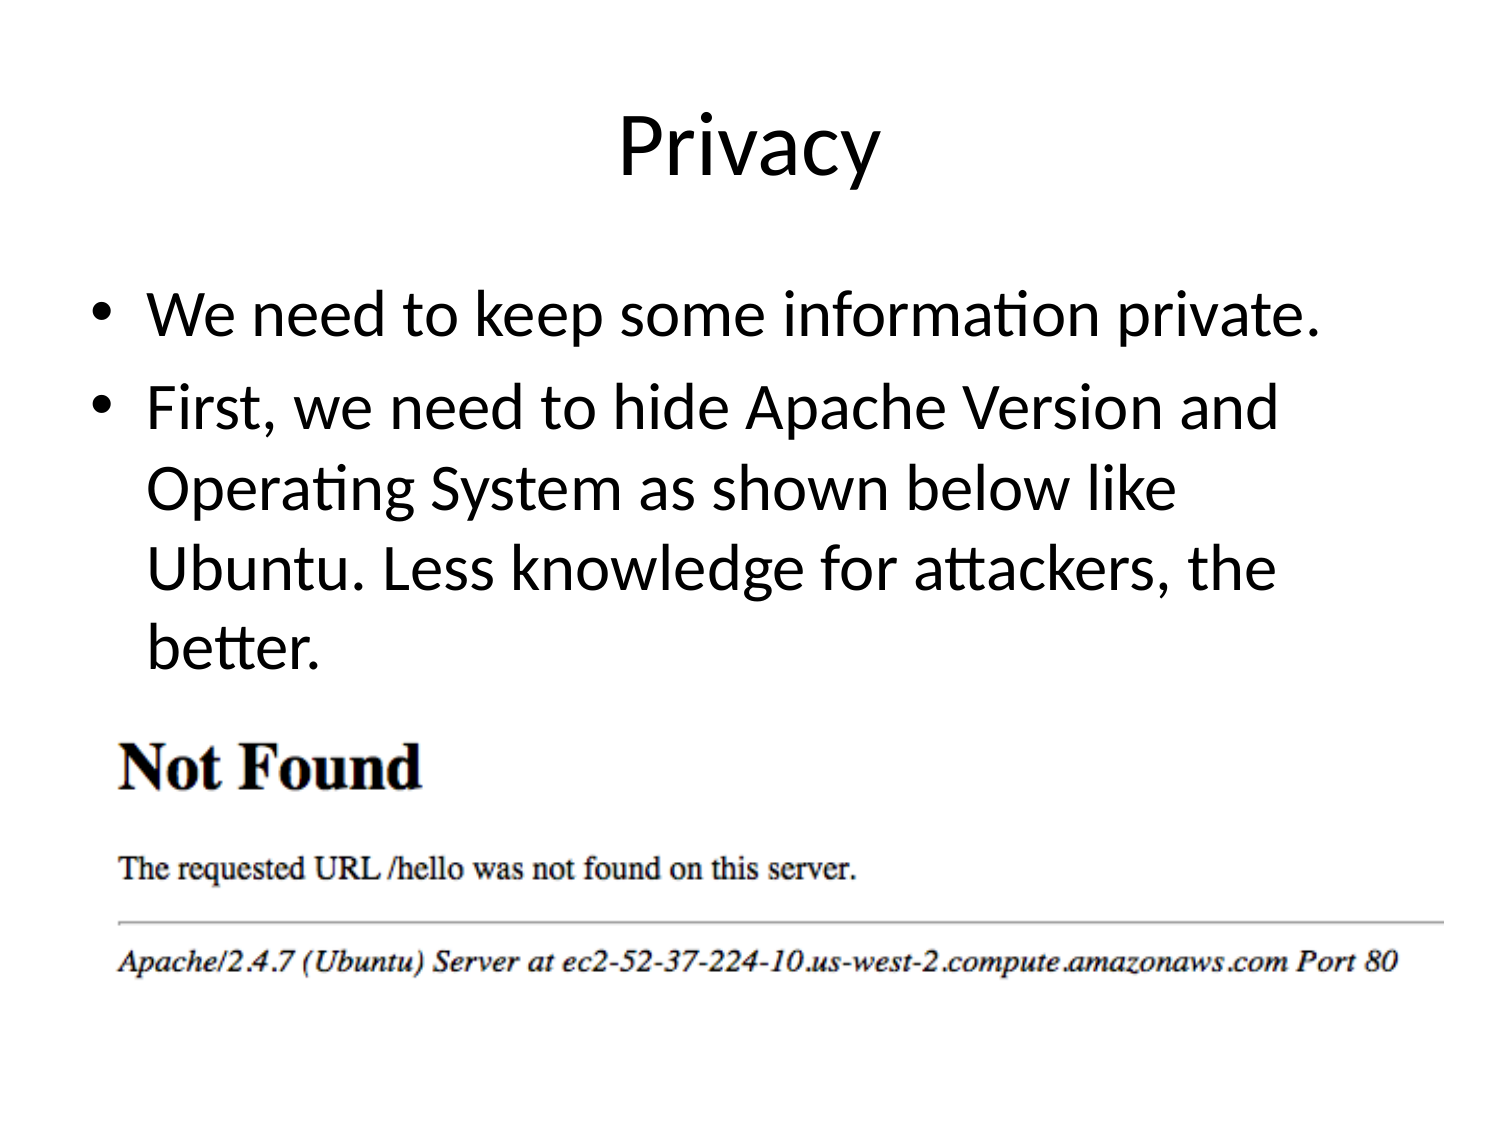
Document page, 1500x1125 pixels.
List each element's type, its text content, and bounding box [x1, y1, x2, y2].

list We need to keep some information private. First, we need to hide Apache Version and Operating System as shown below like Ubuntu. Less knowledge for attackers, the better. [75, 262, 1425, 1005]
title Privacy [75, 45, 1425, 233]
picture [101, 725, 1444, 1041]
